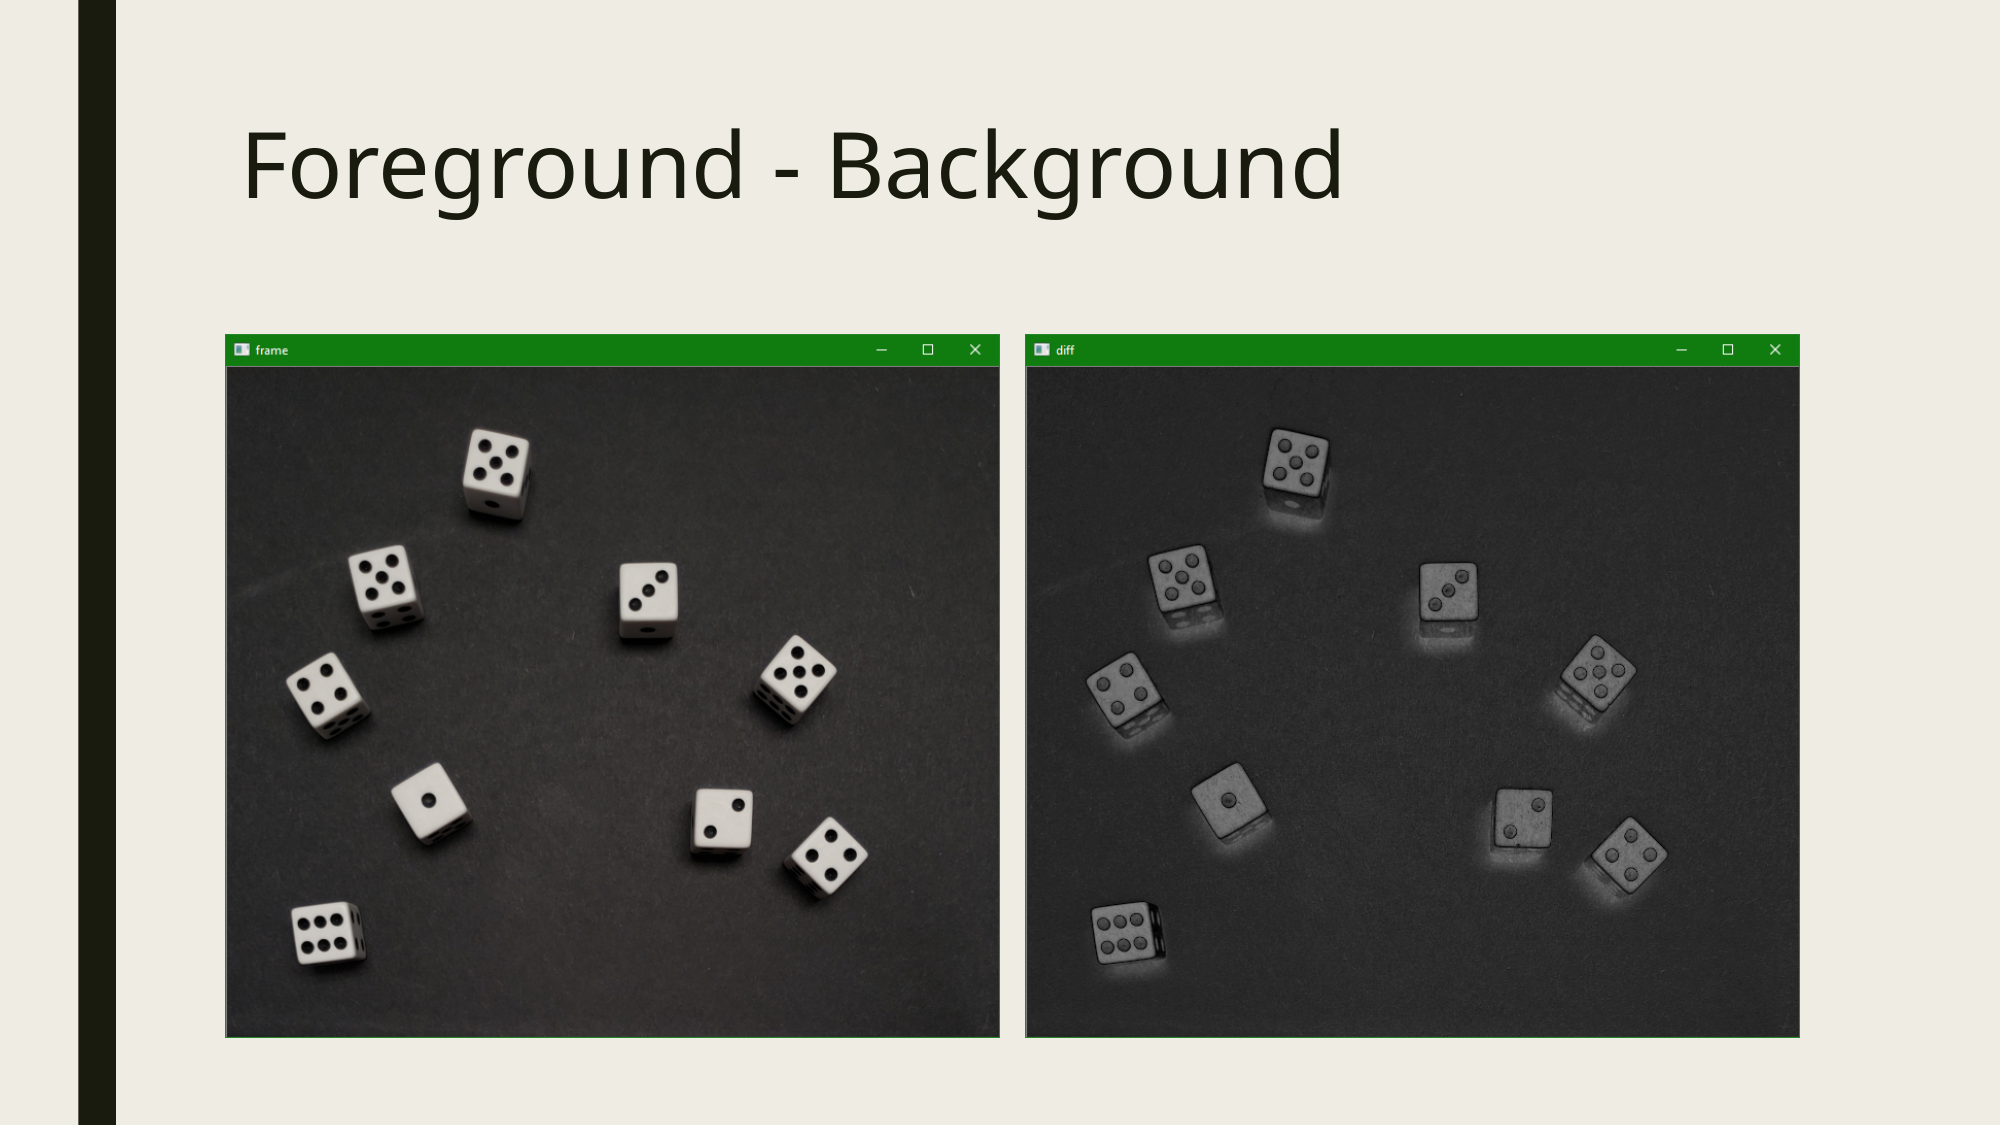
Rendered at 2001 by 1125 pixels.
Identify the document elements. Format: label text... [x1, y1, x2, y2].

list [224, 334, 1000, 1038]
title Foreground - Background [225, 112, 1800, 357]
picture [1024, 334, 1800, 1038]
